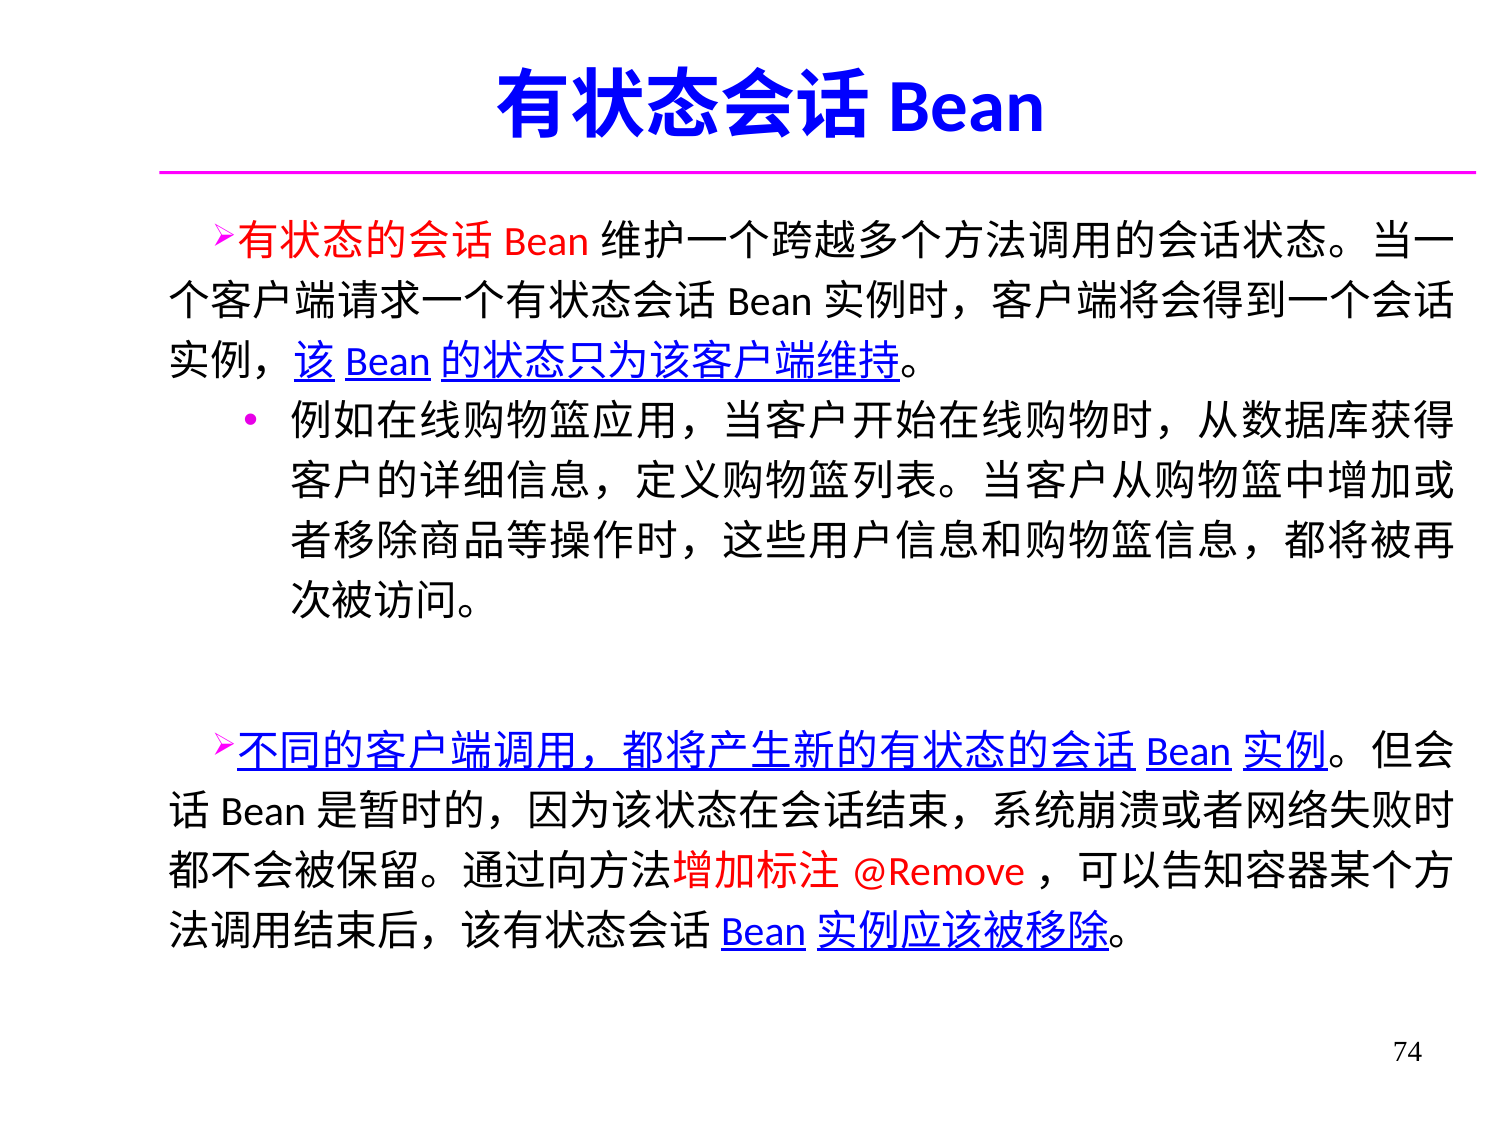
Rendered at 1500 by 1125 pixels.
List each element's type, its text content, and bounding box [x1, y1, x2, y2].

list 有状态的会话Bean维护一个跨越多个方法调用的会话状态。当一个客户端请求一个有状态会话Bean实例时，客户端将会得到一个会话实例，该Bean的状态只为该客户端维持。 例如在线购物篮应用，当客户开始在线购物时，从数据库获得客户的详细信息，定义购物篮列表。当客户从购物篮中增加或者移除商品等操作时，这些用户信息和购物篮信息，都将被再次被访问。 不同的客户端调用，都将产生新的有状态的会话Bean实例。但会话Bean是暂时的，因为该状态在会话结束，系统崩溃或者网络失败时都不会被保留。通过向方法增加标注@Remove，可以告知容器某个方法调用结束后，该有状态会话Bean实例应该被移除。 [96, 196, 1471, 1125]
slide_number 74 [1125, 1012, 1438, 1088]
title 有状态会话Bean [70, 12, 1471, 154]
